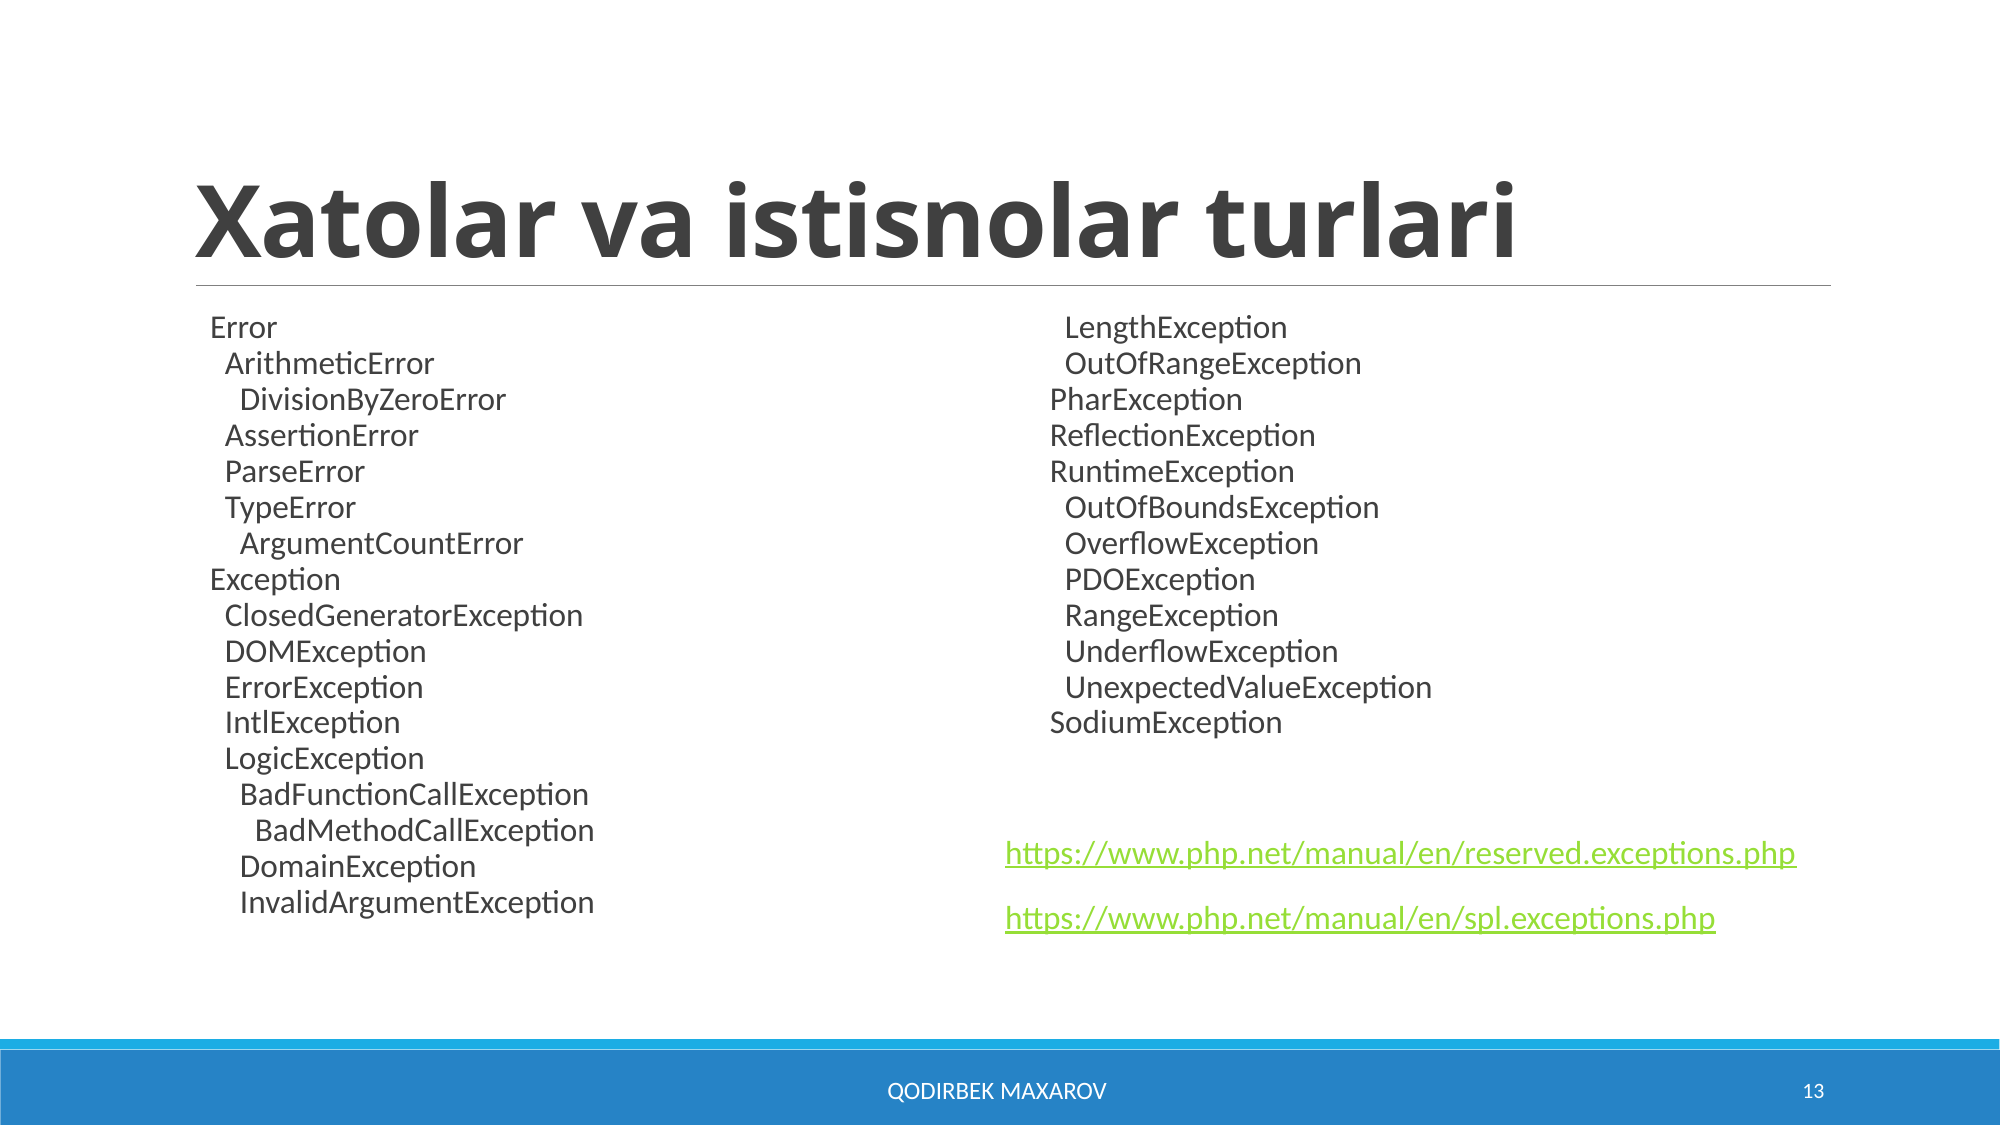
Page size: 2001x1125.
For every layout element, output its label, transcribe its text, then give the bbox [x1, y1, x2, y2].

footer Qodirbek Maxarov [604, 1059, 1396, 1120]
slide_number 13 [1624, 1059, 1840, 1120]
title Xatolar va istisnolar turlari [180, 47, 1830, 285]
list Error ArithmeticError DivisionByZeroError AssertionError ParseError TypeError ArgumentCountError Exception ClosedGeneratorException DOMException ErrorException IntlException LogicException BadFunctionCallException BadMethodCallException DomainException InvalidArgumentException LengthException OutOfRangeException PharException ReflectionException RuntimeException OutOfBoundsException OverflowException PDOException RangeException UnderflowException UnexpectedValueException SodiumException https://www.php.net/manual/en/reserved.exceptions.php https://www.php.net/manual/en/spl.exceptions.php [180, 302, 1830, 963]
